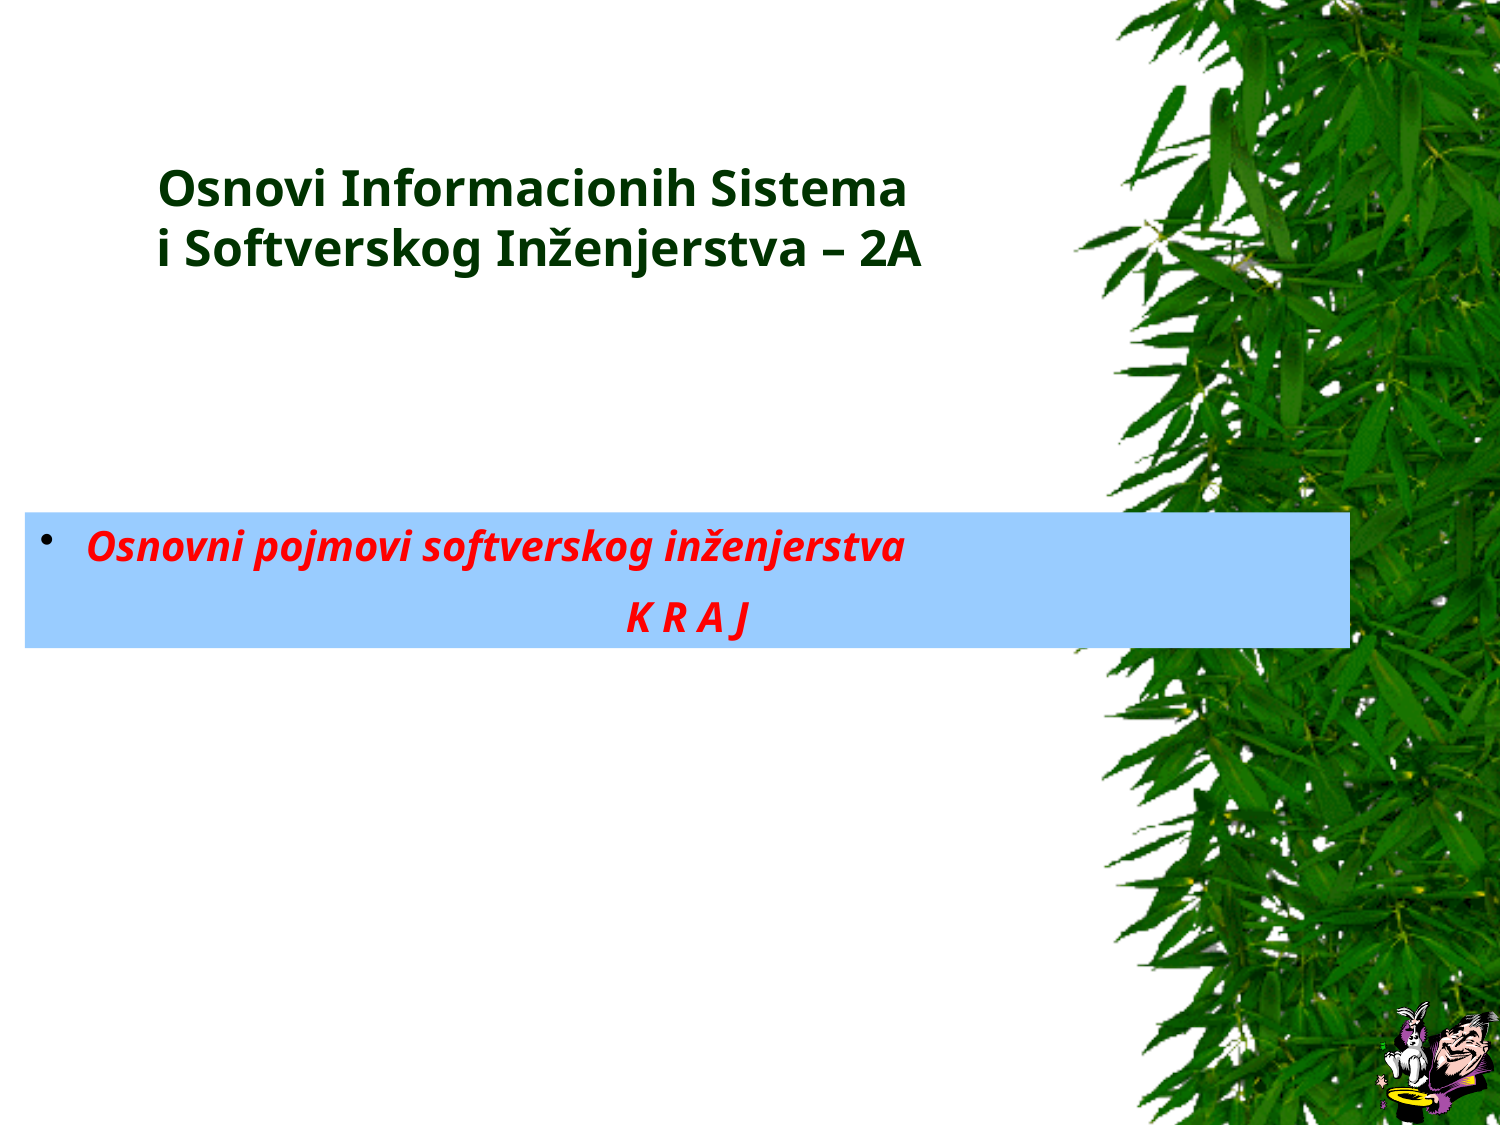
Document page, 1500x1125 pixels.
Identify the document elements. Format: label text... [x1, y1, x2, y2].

text_box Osnovni pojmovi softverskog inženjerstva K R A J [24, 512, 1350, 649]
title Osnovi Informacionih Sistema i Softverskog Inženjerstva – 2A [0, 148, 1080, 285]
picture [1032, 0, 1500, 1125]
